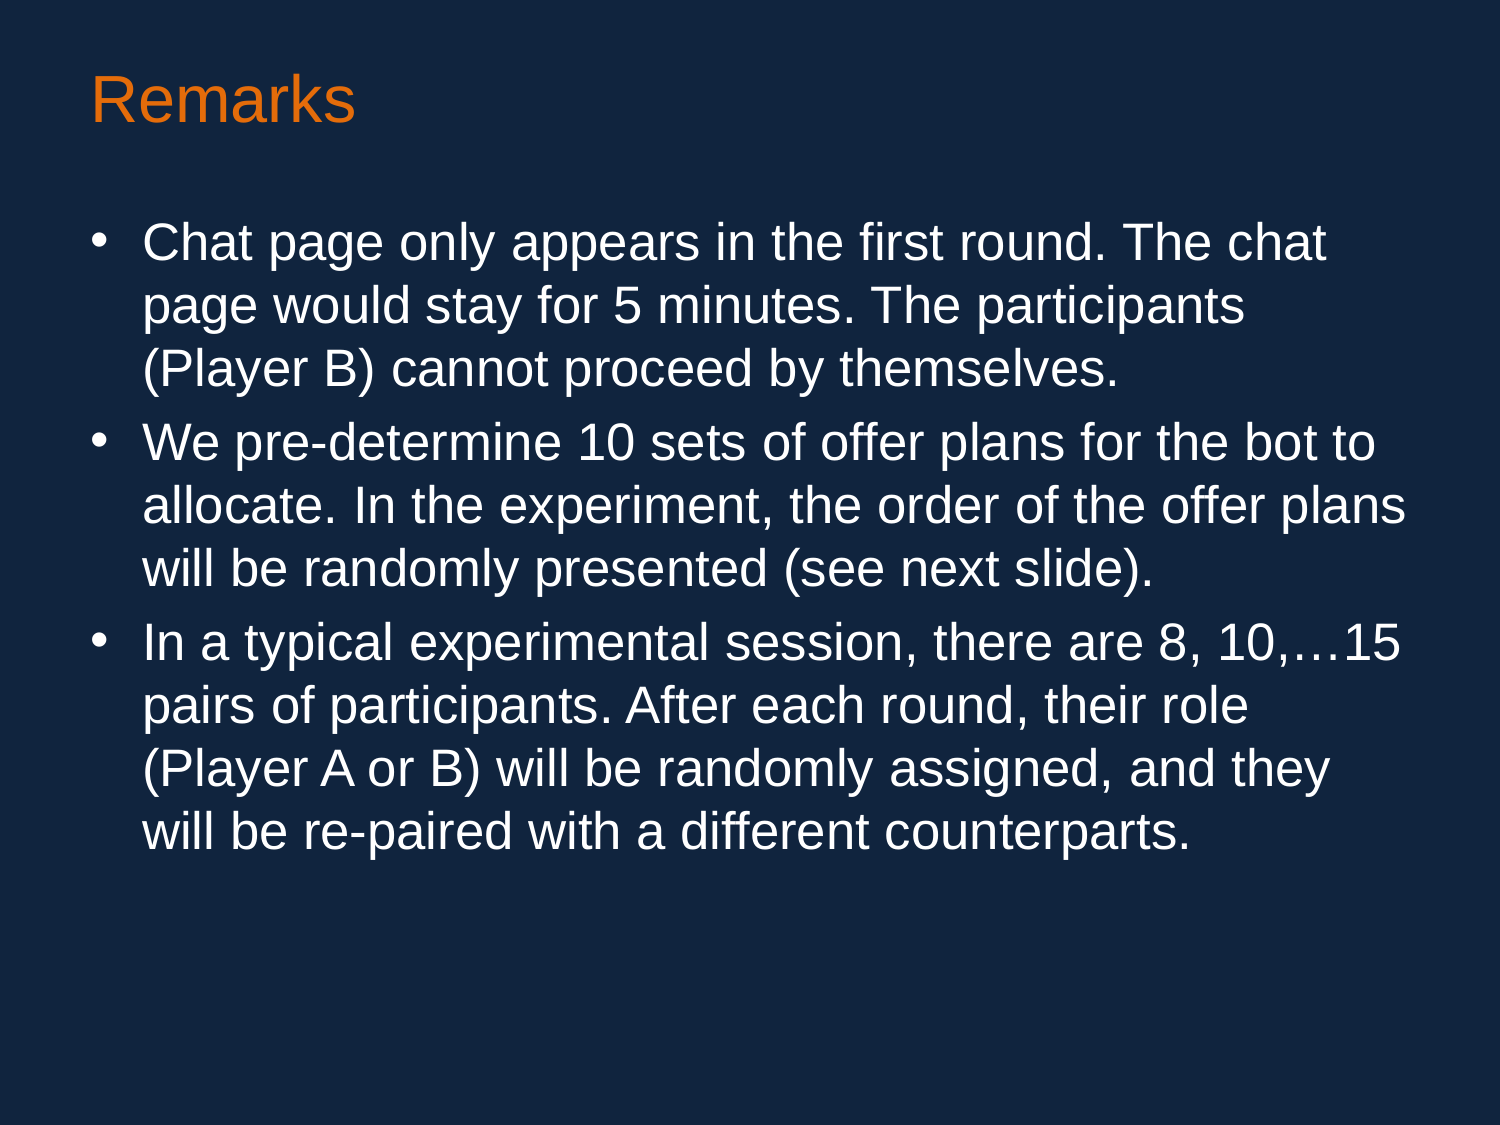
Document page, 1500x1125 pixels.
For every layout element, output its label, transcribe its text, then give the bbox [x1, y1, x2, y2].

list Chat page only appears in the first round. The chat page would stay for 5 minutes. The participants (Player B) cannot proceed by themselves. We pre-determine 10 sets of offer plans for the bot to allocate. In the experiment, the order of the offer plans will be randomly presented (see next slide). In a typical experimental session, there are 8, 10,…15 pairs of participants. After each round, their role (Player A or B) will be randomly assigned, and they will be re-paired with a different counterparts. [75, 200, 1425, 1005]
title Remarks [75, 37, 1425, 155]
